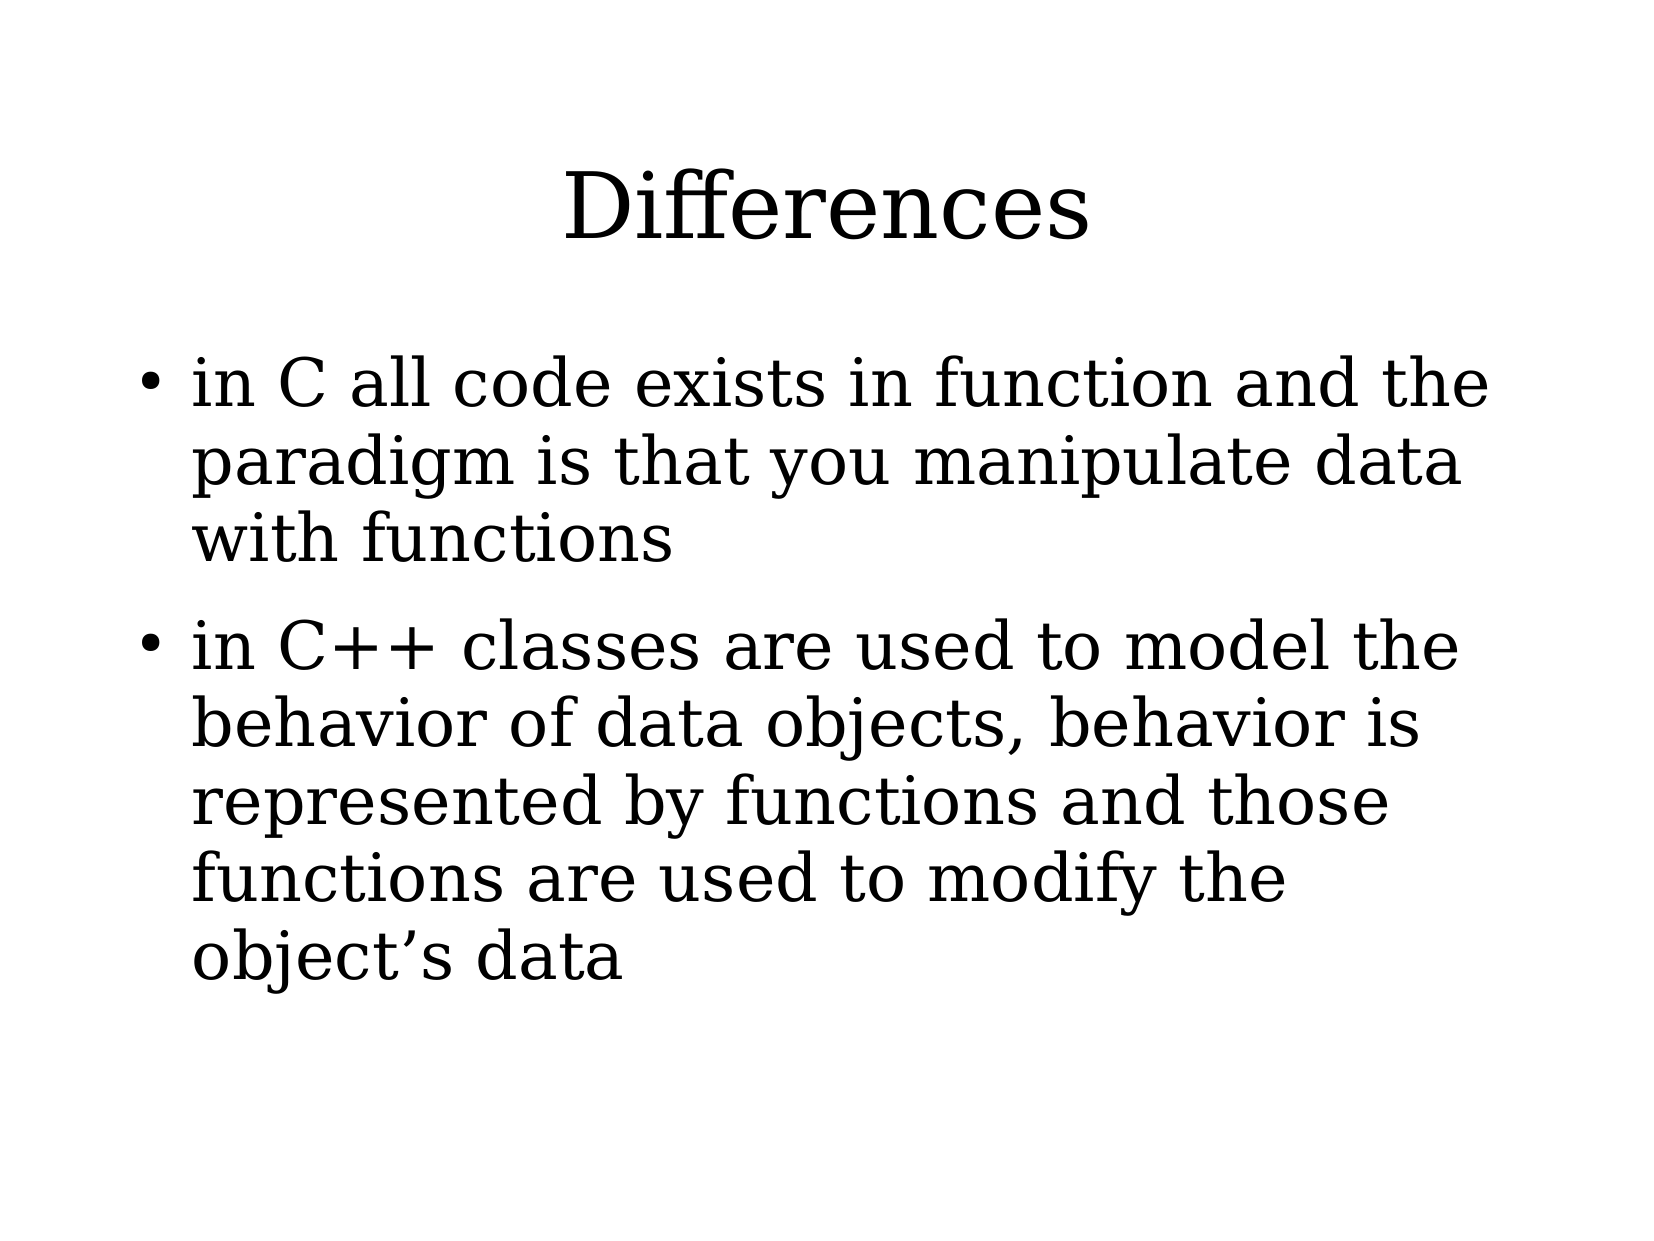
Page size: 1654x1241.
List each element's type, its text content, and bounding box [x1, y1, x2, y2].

list in C all code exists in function and the paradigm is that you manipulate data with functions in C++ classes are used to model the behavior of data objects, behavior is represented by functions and those functions are used to modify the object’s data [121, 344, 1534, 1126]
title Differences [121, 99, 1534, 313]
